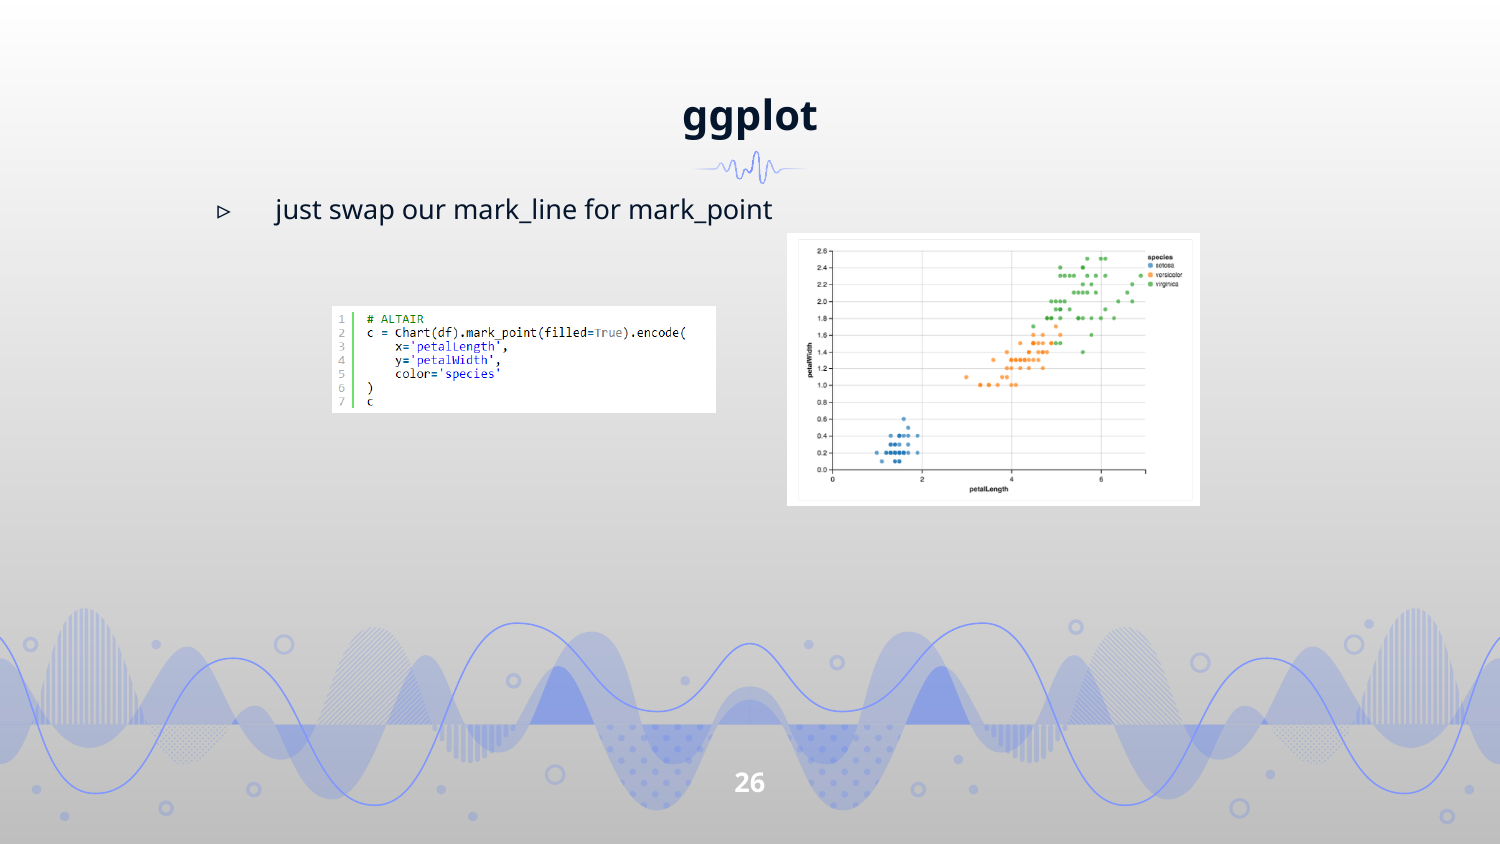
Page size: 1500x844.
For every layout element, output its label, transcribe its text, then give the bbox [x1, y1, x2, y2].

picture [787, 233, 1200, 506]
list just swap our mark_line for mark_point [193, 188, 1360, 676]
title ggplot [203, 74, 1297, 140]
slide_number ‹#› [705, 724, 795, 844]
picture [331, 305, 716, 413]
